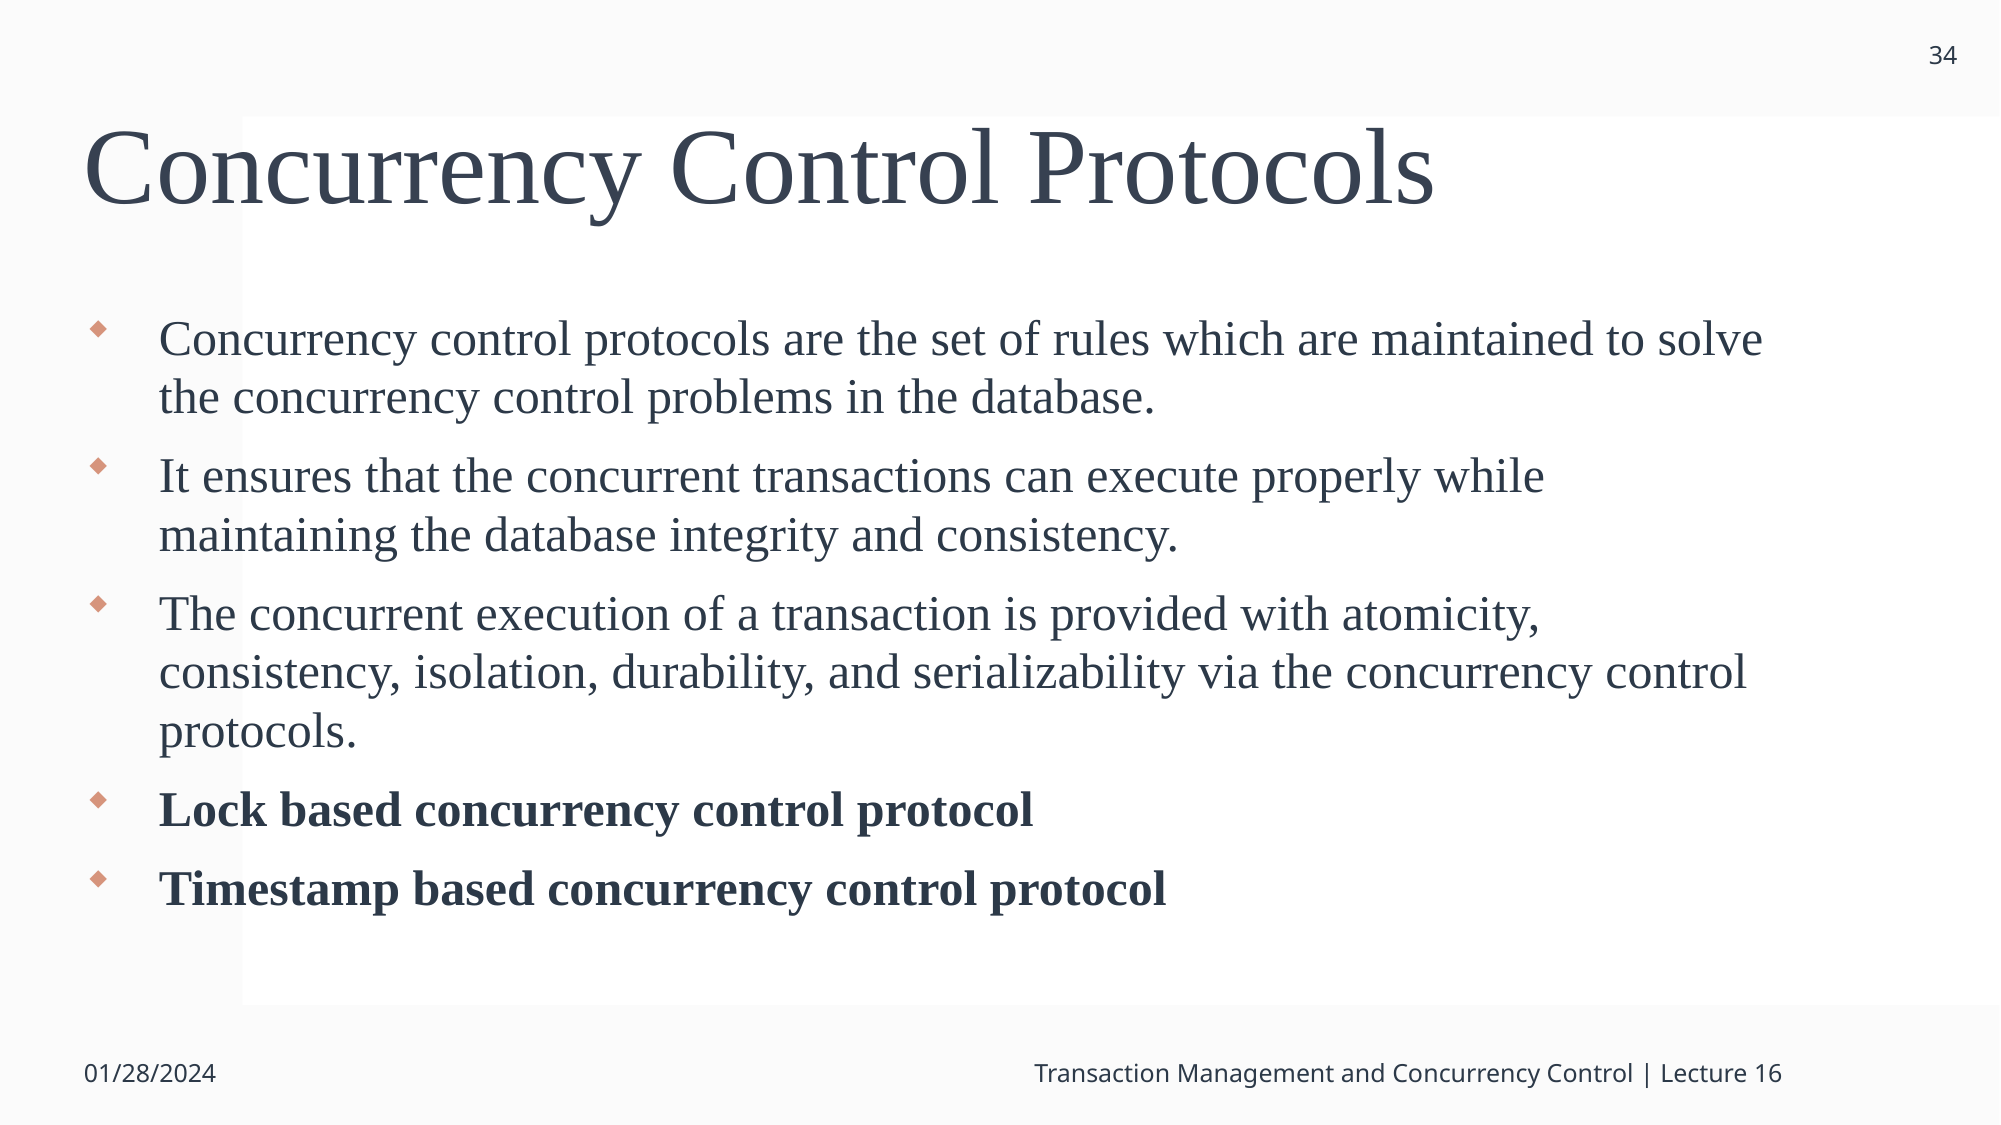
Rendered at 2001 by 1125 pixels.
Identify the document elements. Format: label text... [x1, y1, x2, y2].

slide_number 34 [1886, 0, 2000, 113]
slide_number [68, 1020, 519, 1125]
footer Transaction Management and Concurrency Control | Lecture 16 [618, 1020, 1799, 1125]
list Concurrency control protocols are the set of rules which are maintained to solve the concurrency control problems in the database. It ensures that the concurrent transactions can execute properly while maintaining the database integrity and consistency. The concurrent execution of a transaction is provided with atomicity, consistency, isolation, durability, and serializability via the concurrency control protocols. Lock based concurrency control protocol Timestamp based concurrency control protocol [68, 299, 1799, 990]
title Concurrency Control Protocols [68, 59, 1799, 278]
